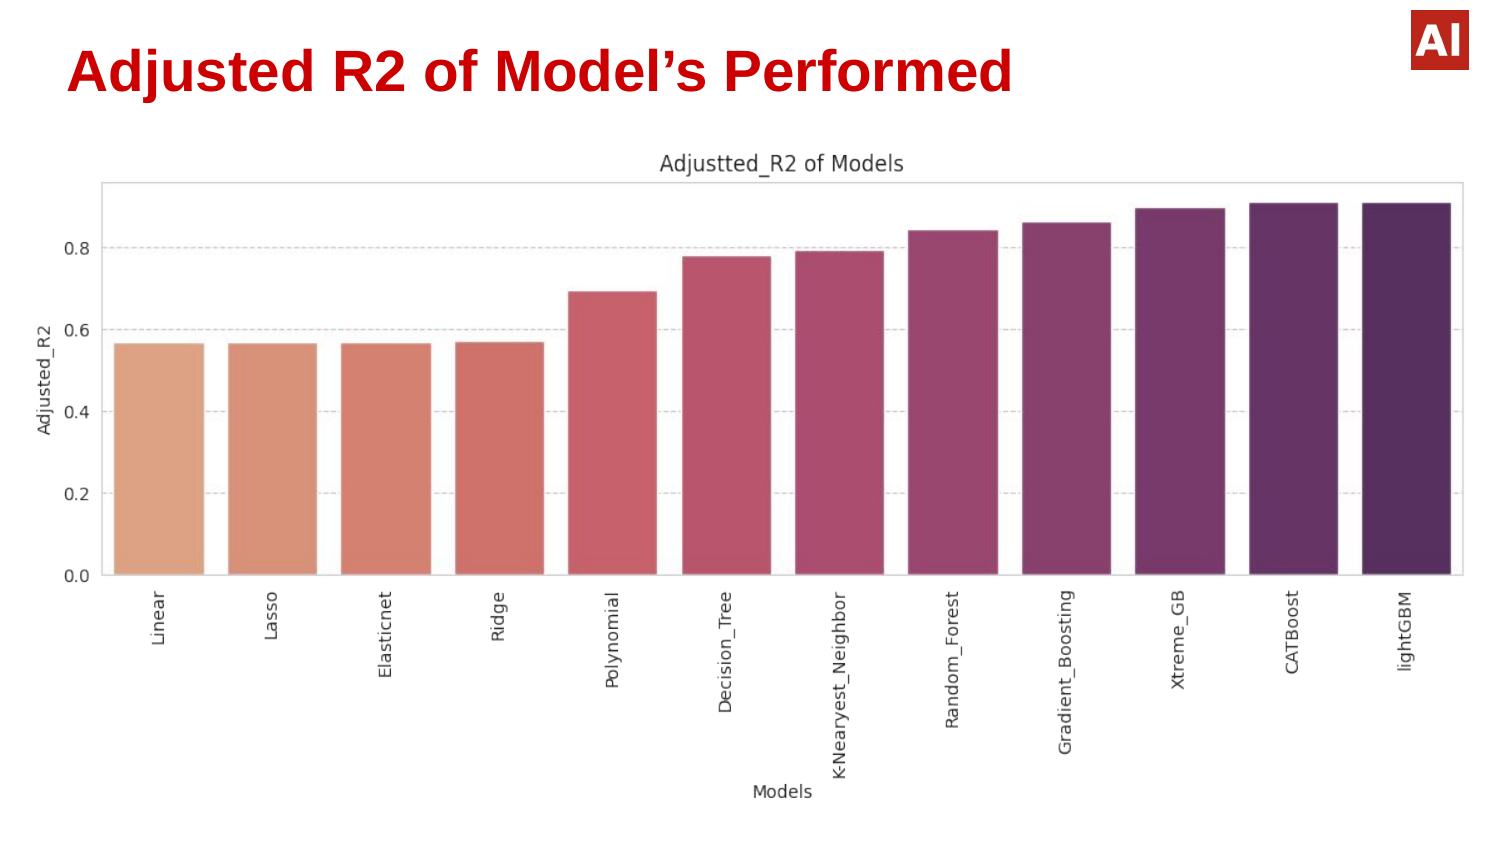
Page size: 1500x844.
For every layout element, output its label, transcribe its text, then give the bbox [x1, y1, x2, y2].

picture [1411, 10, 1469, 70]
title Adjusted R2 of Model’s Performed [25, 15, 1303, 175]
picture [34, 150, 1471, 806]
